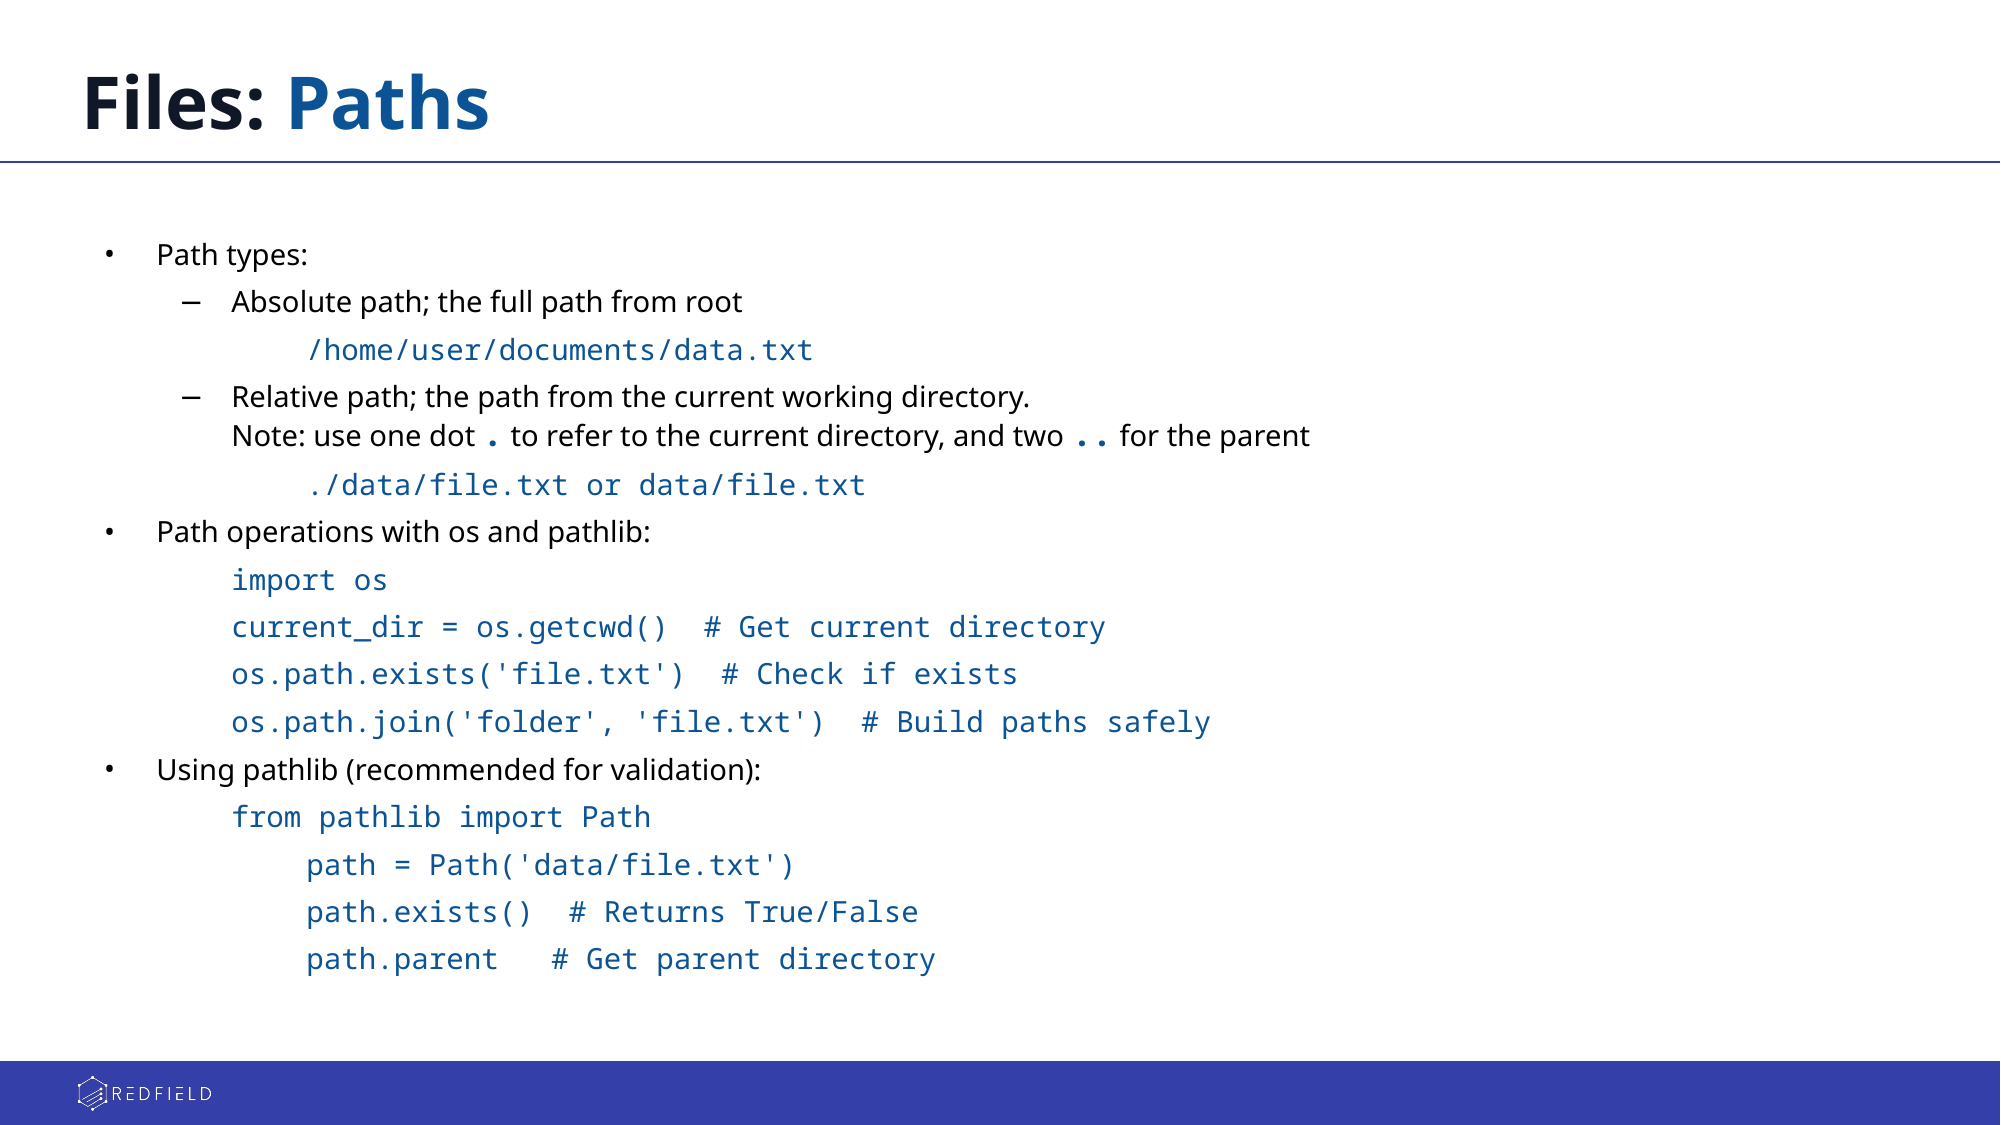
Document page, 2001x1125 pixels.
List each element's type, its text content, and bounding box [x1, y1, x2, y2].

title Files: Paths [81, 35, 1923, 163]
list Path types: Absolute path; the full path from root /home/user/documents/data.txt Relative path; the path from the current working directory. Note: use one dot . to refer to the current directory, and two .. for the parent ./data/file.txt or data/file.txt Path operations with os and pathlib: import os current_dir = os.getcwd() # Get current directory os.path.exists('file.txt') # Check if exists os.path.join('folder', 'file.txt') # Build paths safely Using pathlib (recommended for validation): from pathlib import Path path = Path('data/file.txt') path.exists() # Returns True/False path.parent # Get parent directory [81, 179, 1710, 1033]
picture [57, 1062, 229, 1123]
